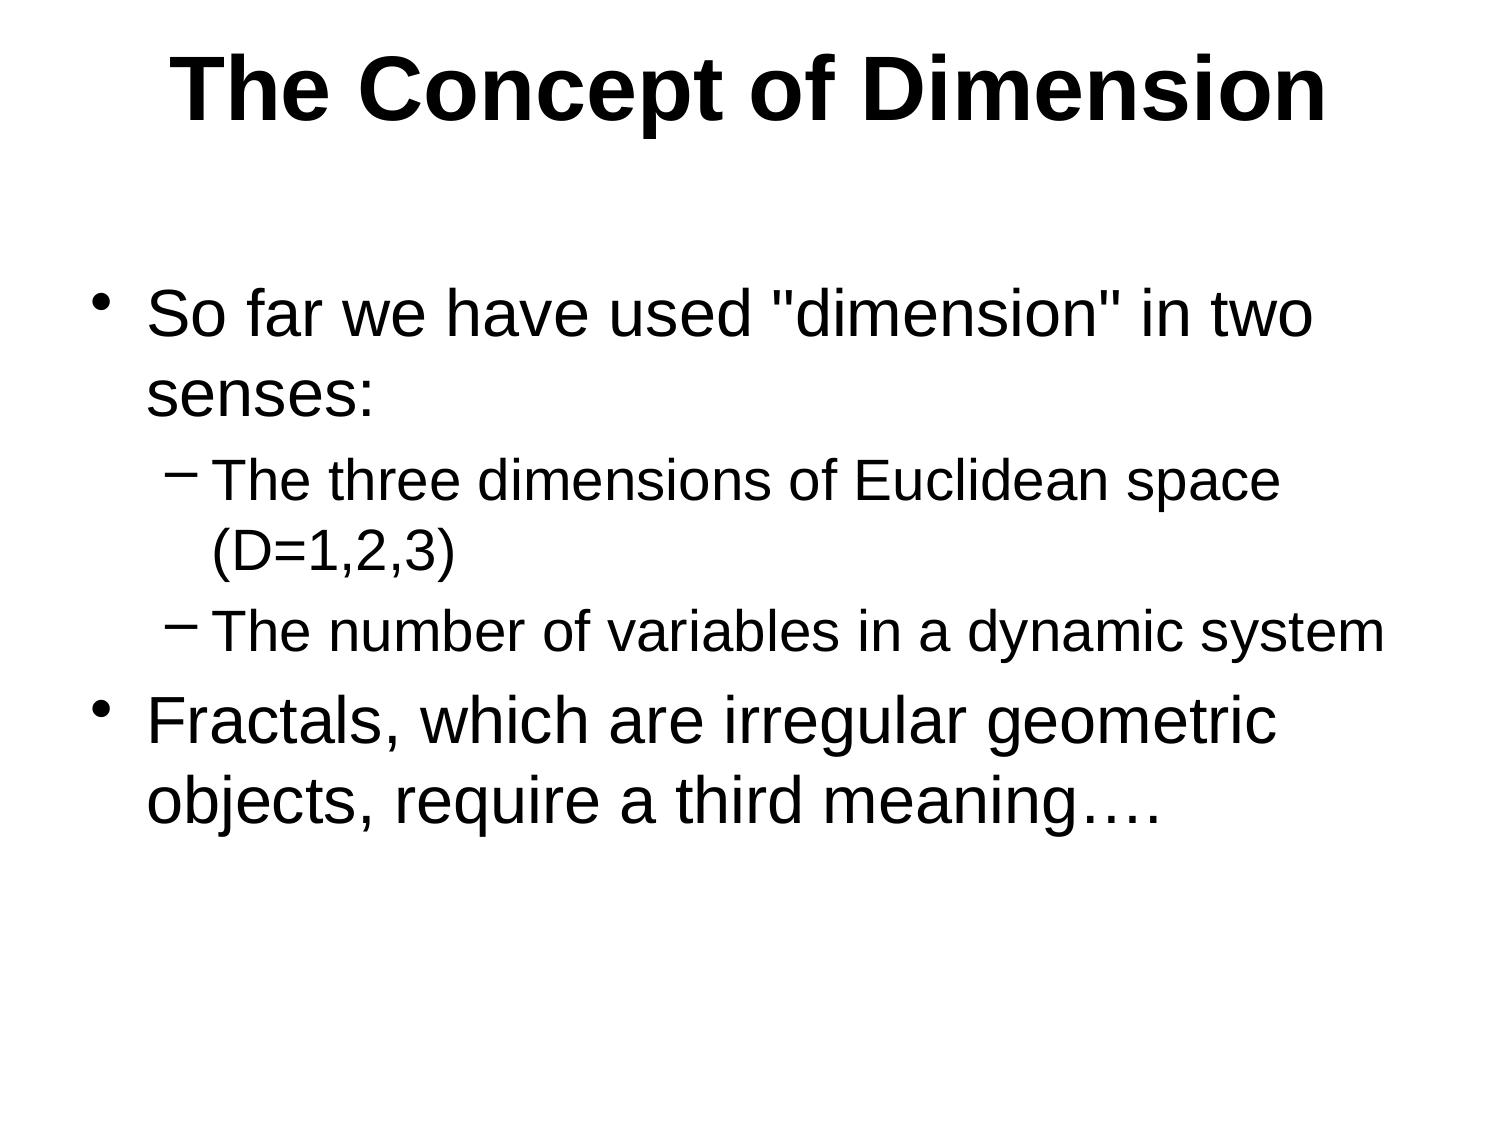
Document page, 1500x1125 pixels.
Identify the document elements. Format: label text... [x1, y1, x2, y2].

list So far we have used "dimension" in two senses: The three dimensions of Euclidean space (D=1,2,3) The number of variables in a dynamic system Fractals, which are irregular geometric objects, require a third meaning…. [74, 262, 1426, 1006]
title The Concept of Dimension [74, 44, 1426, 233]
